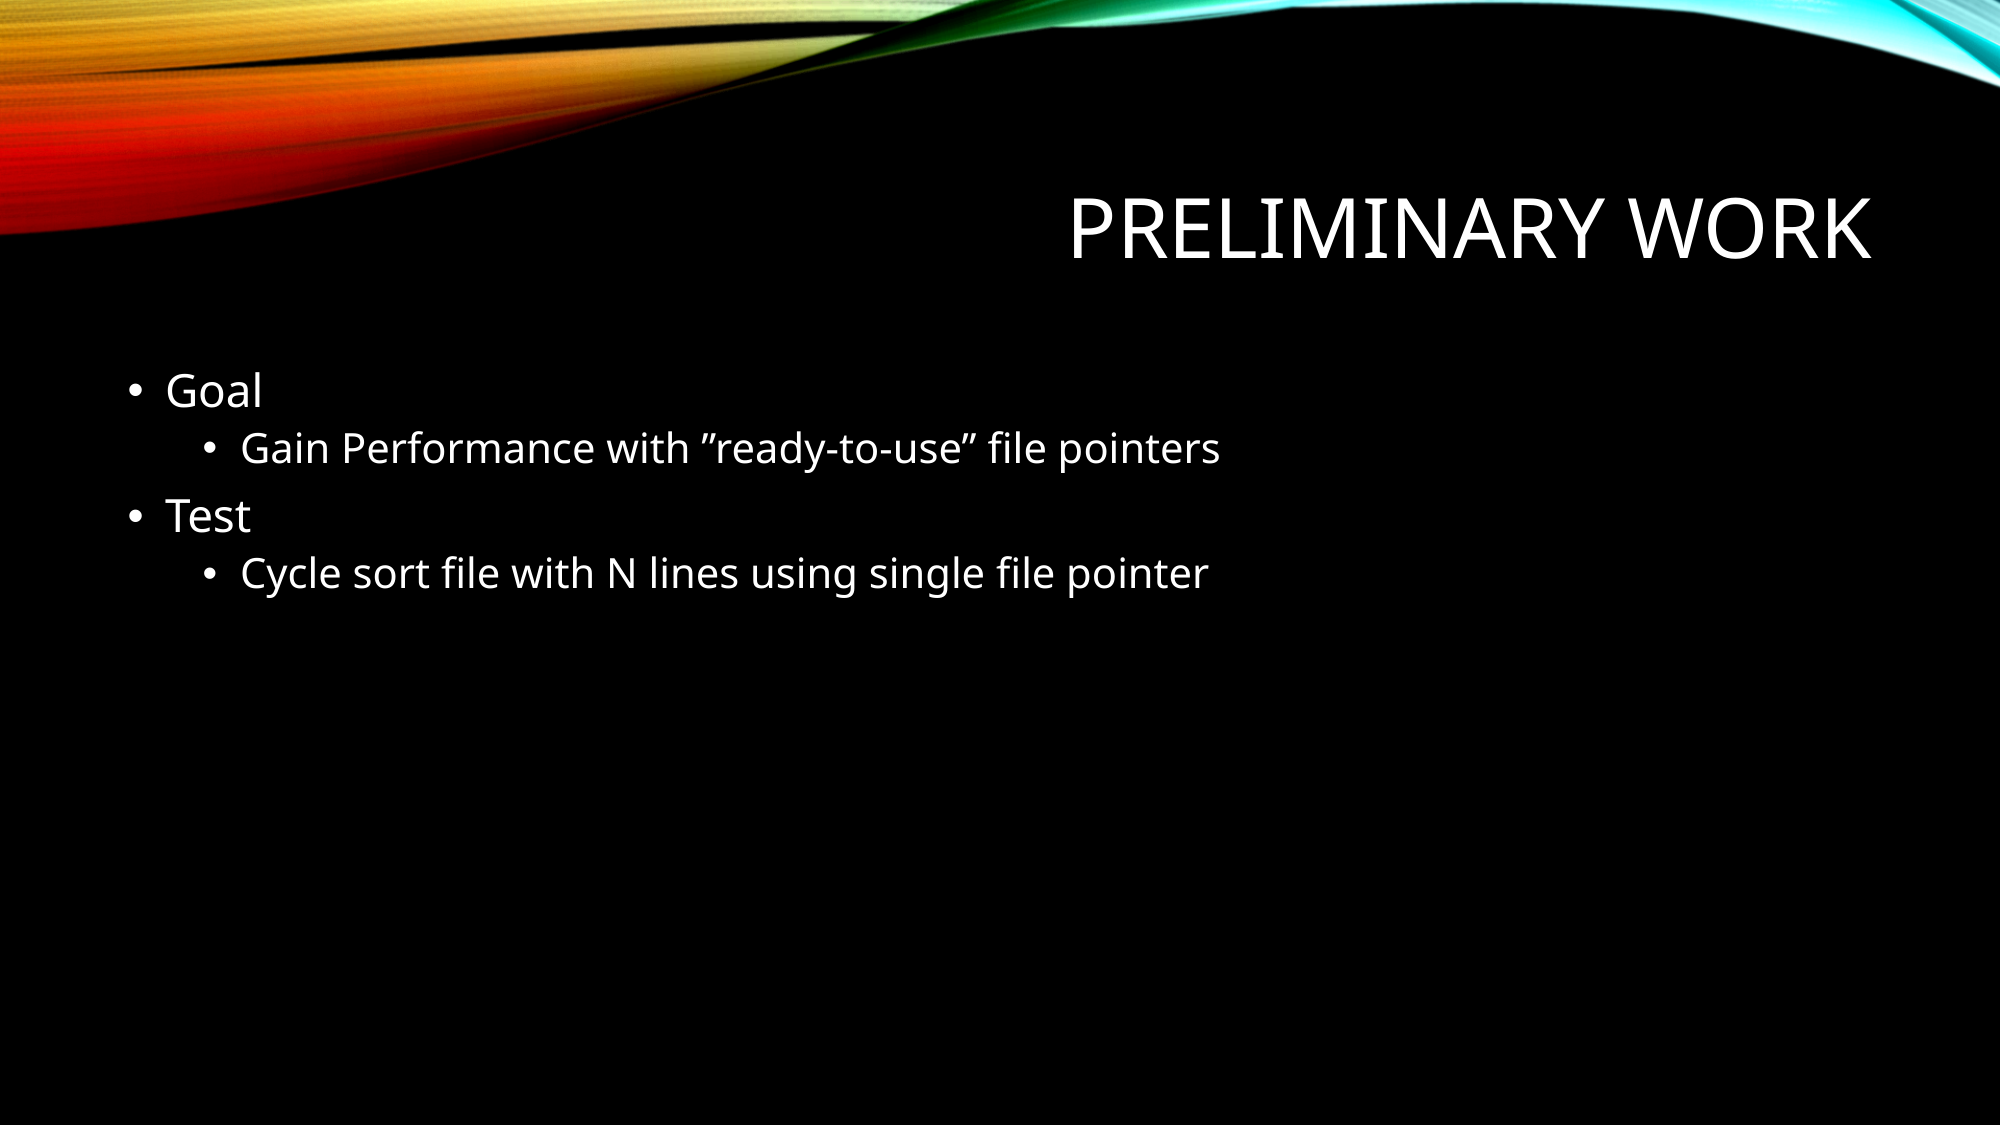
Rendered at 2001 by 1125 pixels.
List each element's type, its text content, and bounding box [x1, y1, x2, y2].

picture [0, 0, 2000, 237]
list Goal Gain Performance with ”ready-to-use” file pointers Test Cycle sort file with N lines using single file pointer [112, 360, 1888, 1021]
title Preliminary Work [474, 125, 1888, 338]
